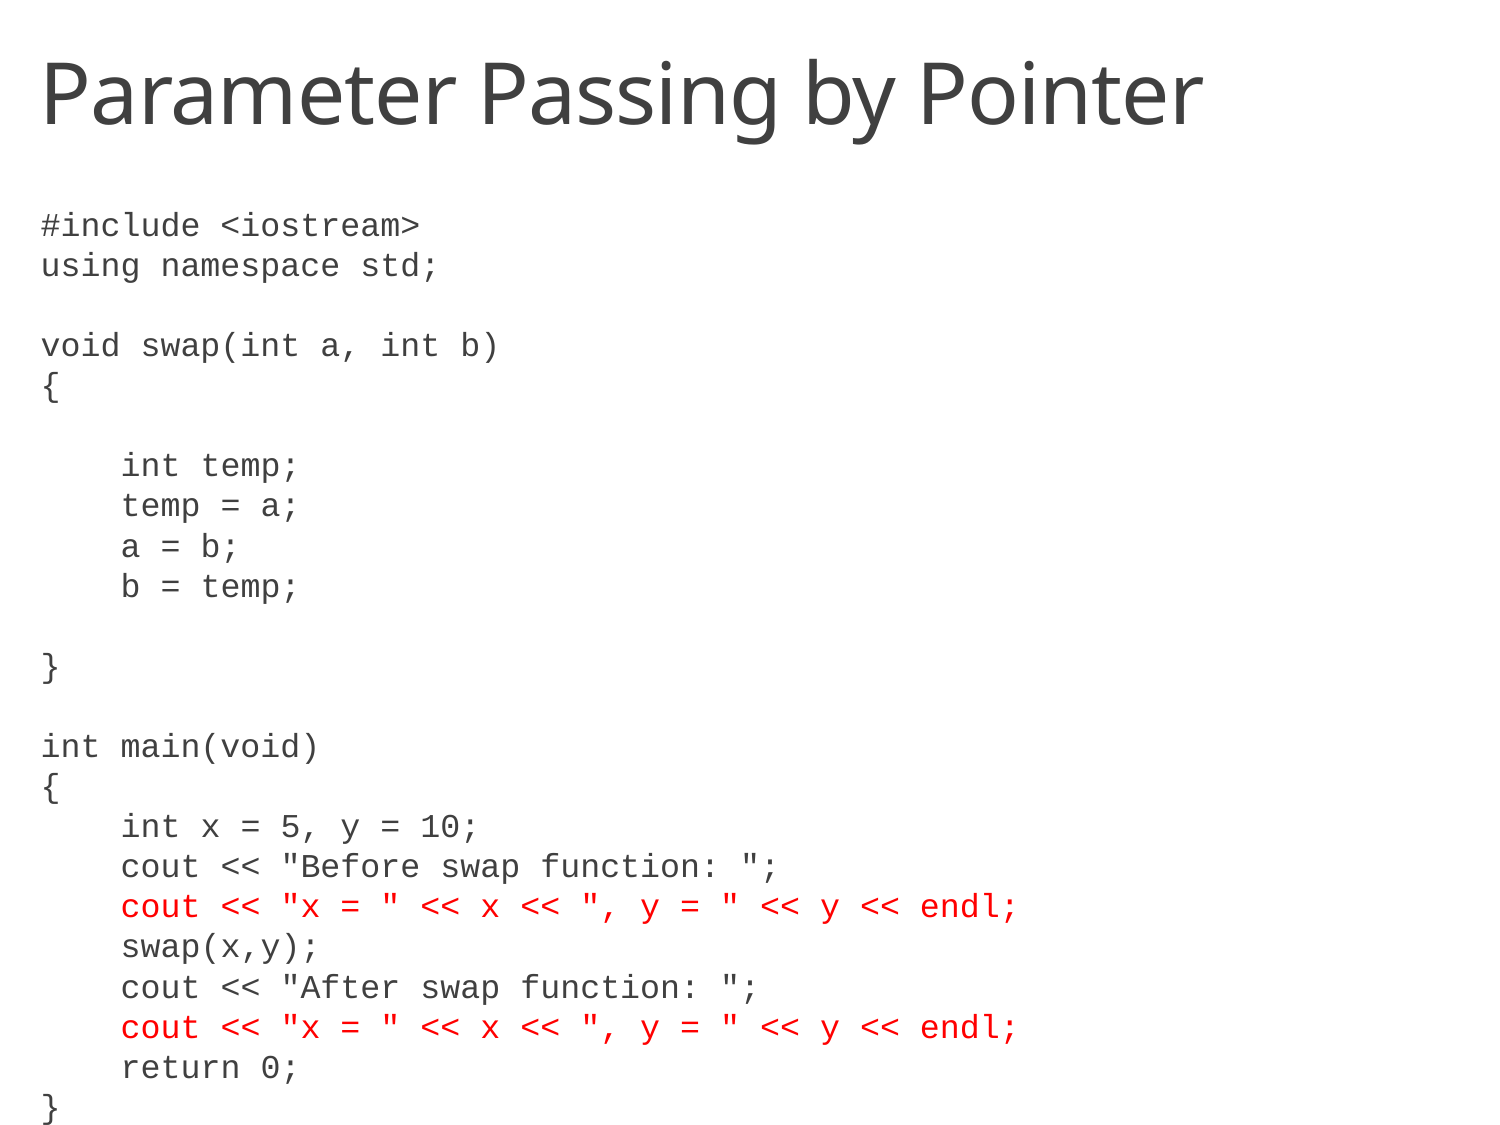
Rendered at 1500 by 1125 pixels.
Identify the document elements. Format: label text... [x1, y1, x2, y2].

title Parameter Passing by Pointer [24, 47, 1475, 150]
list #include <iostream> using namespace std; void swap(int a, int b) { int temp; temp = a; a = b; b = temp; } int main(void) { int x = 5, y = 10; cout << "Before swap function: "; cout << "x = " << x << ", y = " << y << endl; swap(x,y); cout << "After swap function: "; cout << "x = " << x << ", y = " << y << endl; return 0; } [40, 200, 1475, 1097]
